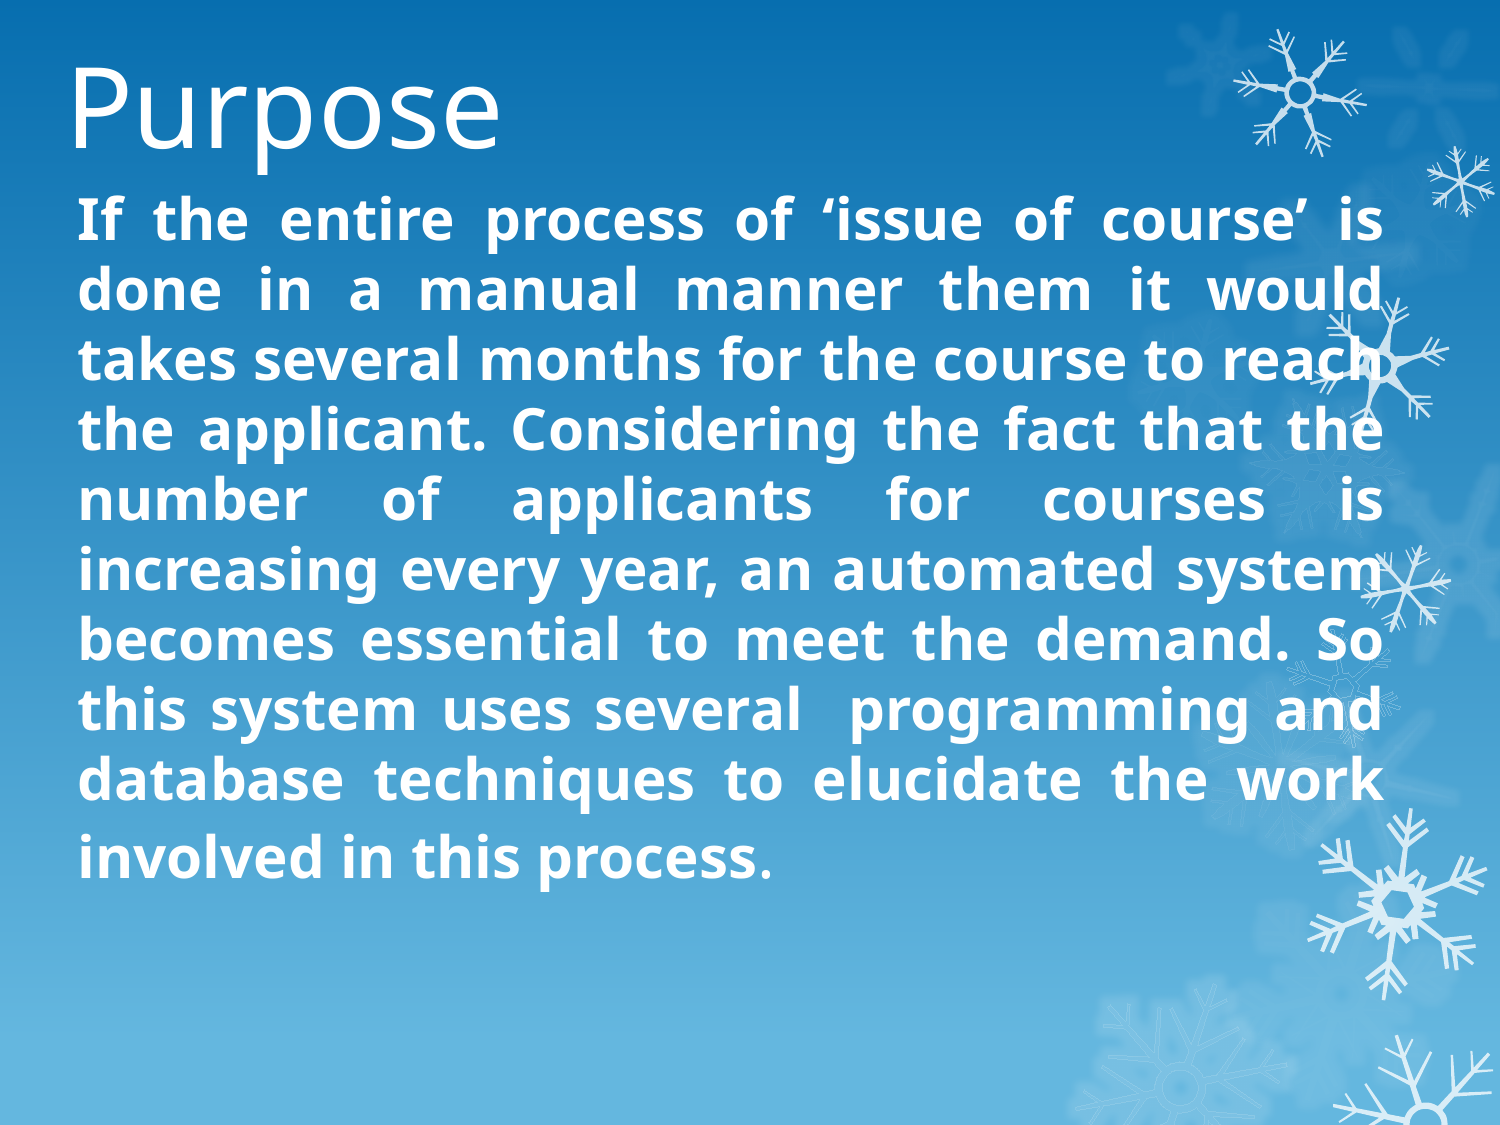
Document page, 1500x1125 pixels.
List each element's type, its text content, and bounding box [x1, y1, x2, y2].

subtitle If the entire process of ‘issue of course’ is done in a manual manner them it would takes several months for the course to reach the applicant. Considering the fact that the number of applicants for courses is increasing every year, an automated system becomes essential to meet the demand. So this system uses several programming and database techniques to elucidate the work involved in this process. [62, 174, 1400, 317]
title Purpose [50, 0, 1218, 179]
